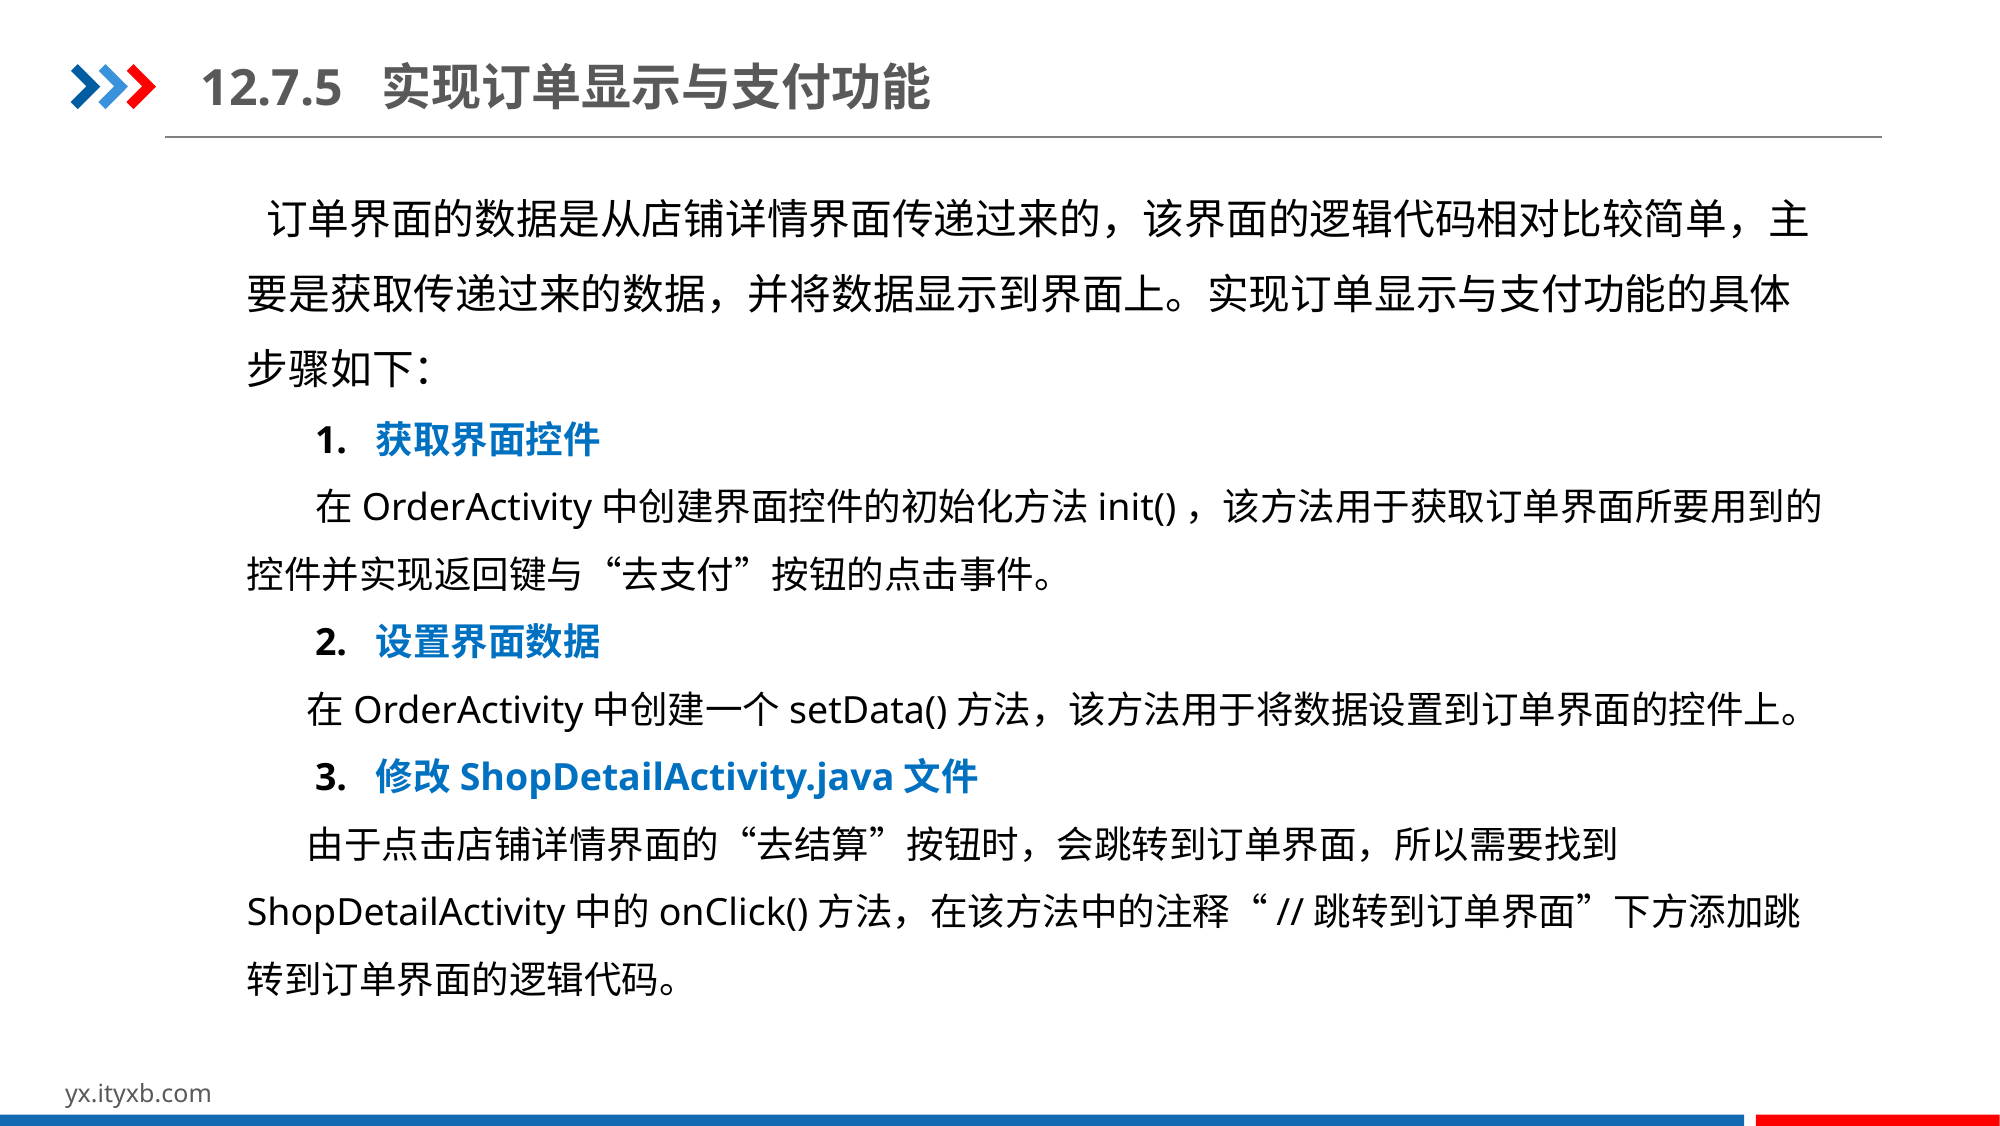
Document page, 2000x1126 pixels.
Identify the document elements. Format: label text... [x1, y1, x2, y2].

text_box 12.7.5 实现订单显示与支付功能 [187, 43, 1268, 127]
text_box 订单界面的数据是从店铺详情界面传递过来的，该界面的逻辑代码相对比较简单，主要是获取传递过来的数据，并将数据显示到界面上。实现订单显示与支付功能的具体步骤如下： 1. 获取界面控件 在OrderActivity中创建界面控件的初始化方法init()，该方法用于获取订单界面所要用到的控件并实现返回键与“去支付”按钮的点击事件。 2. 设置界面数据 在OrderActivity中创建一个setData()方法，该方法用于将数据设置到订单界面的控件上。 3. 修改ShopDetailActivity.java文件 由于点击店铺详情界面的“去结算”按钮时，会跳转到订单界面，所以需要找到ShopDetailActivity中的onClick()方法，在该方法中的注释“//跳转到订单界面”下方添加跳转到订单界面的逻辑代码。 [232, 160, 1839, 1009]
